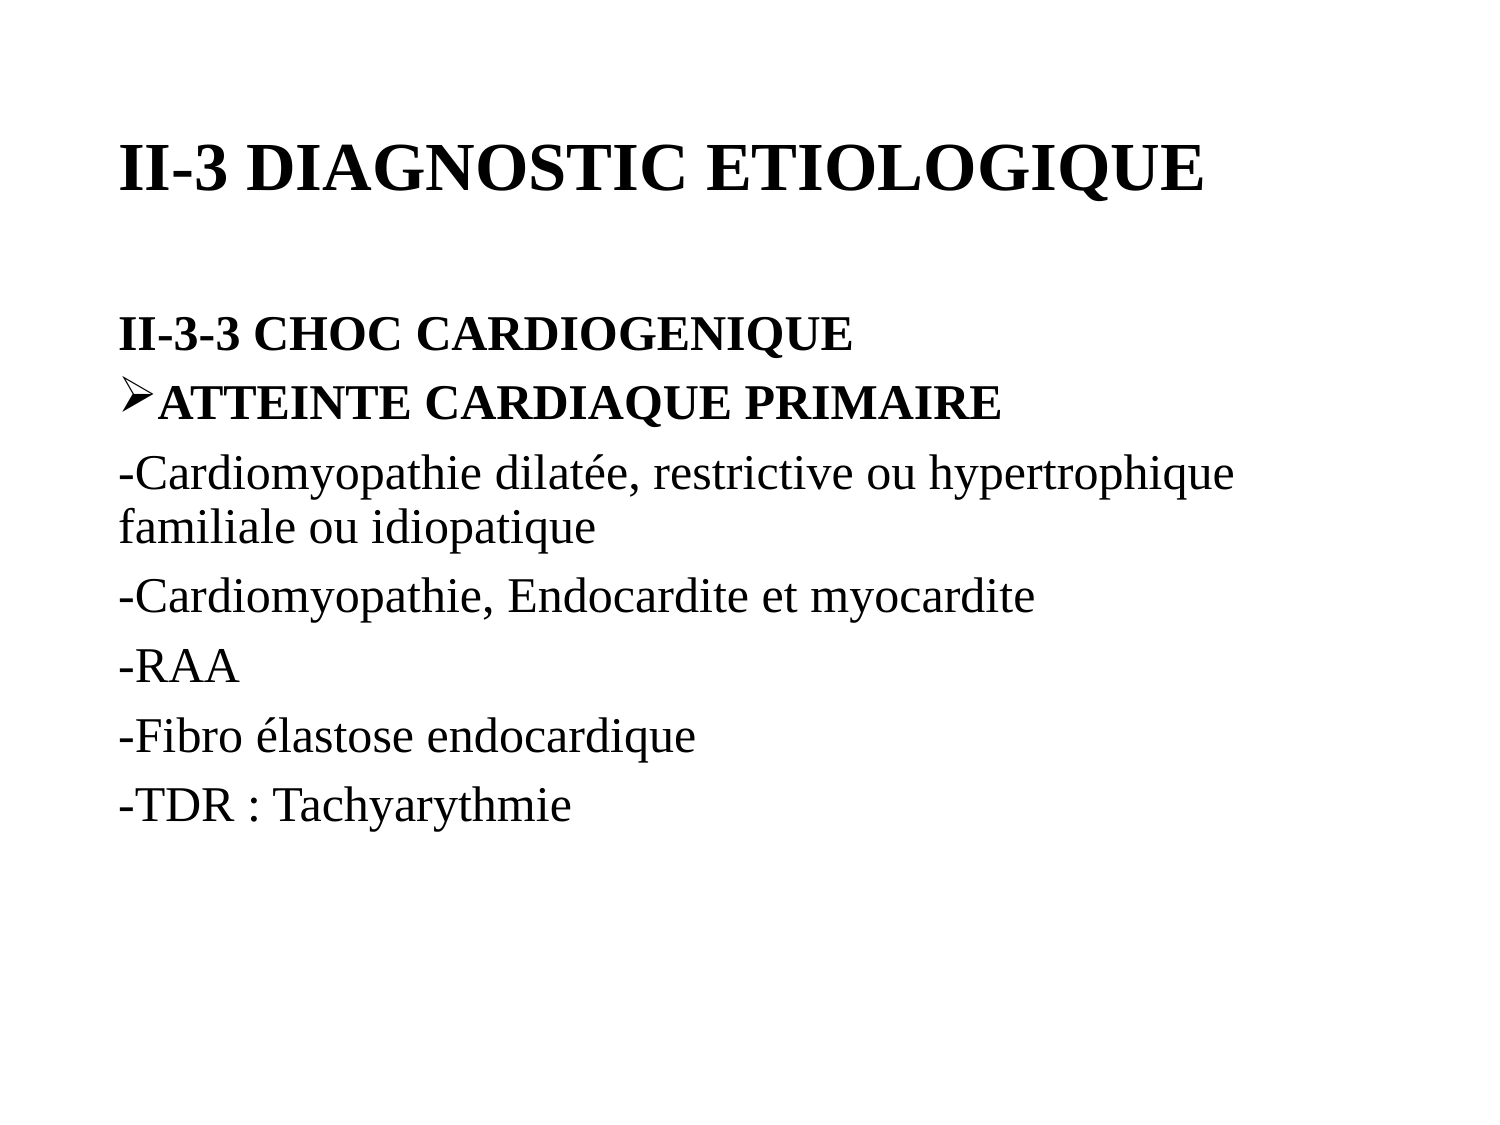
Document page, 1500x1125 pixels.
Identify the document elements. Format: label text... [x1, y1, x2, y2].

list II-3-3 CHOC CARDIOGENIQUE ATTEINTE CARDIAQUE PRIMAIRE -Cardiomyopathie dilatée, restrictive ou hypertrophique familiale ou idiopatique -Cardiomyopathie, Endocardite et myocardite -RAA -Fibro élastose endocardique -TDR : Tachyarythmie [103, 299, 1397, 1014]
title II-3 DIAGNOSTIC ETIOLOGIQUE [103, 59, 1397, 278]
